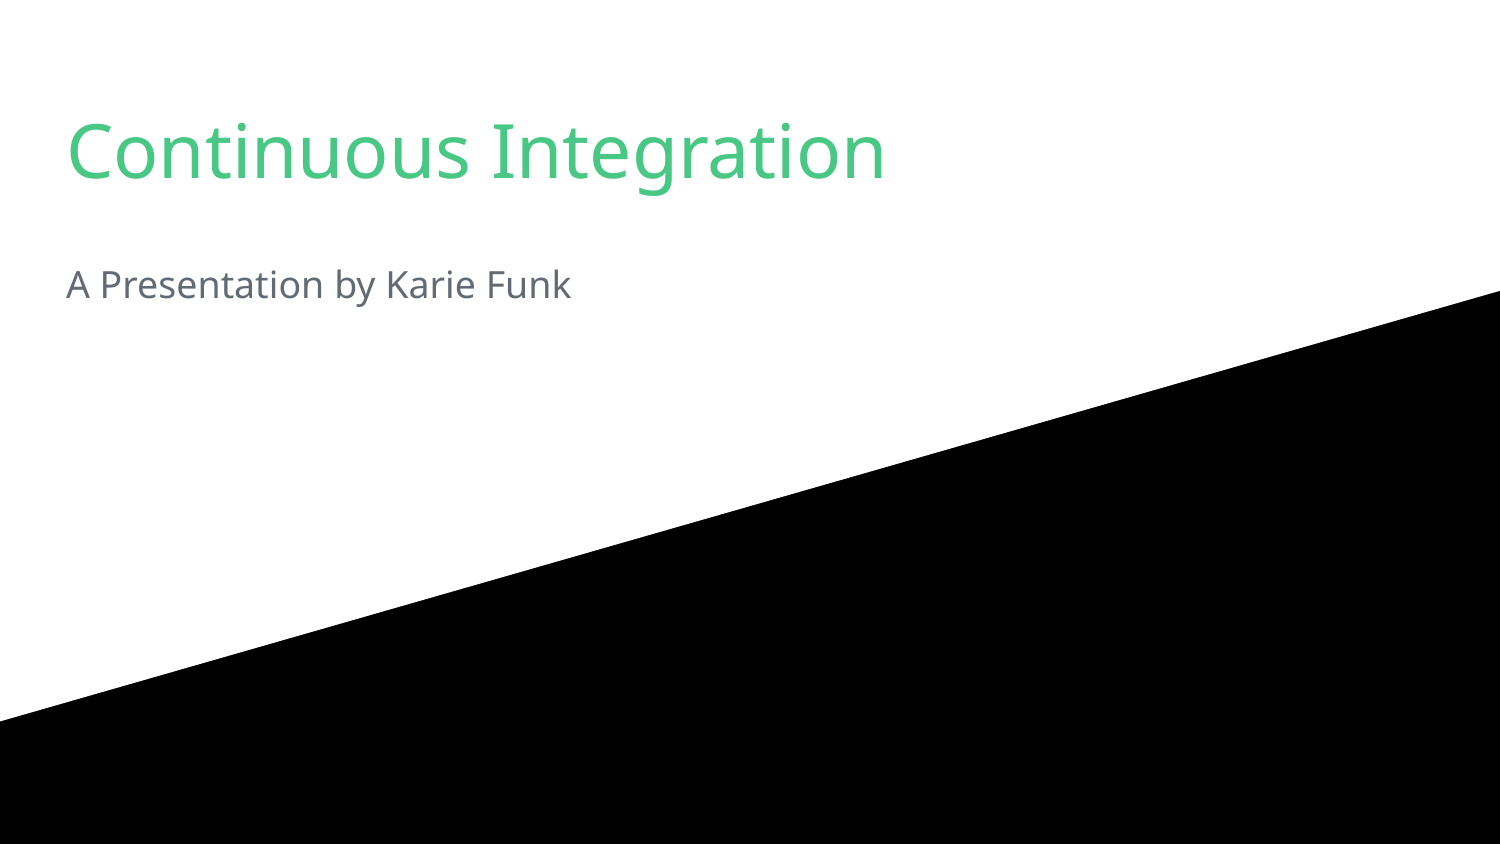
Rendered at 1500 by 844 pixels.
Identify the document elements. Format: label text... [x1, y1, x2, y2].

title Continuous Integration [51, 88, 1449, 299]
subtitle A Presentation by Karie Funk [51, 246, 748, 368]
